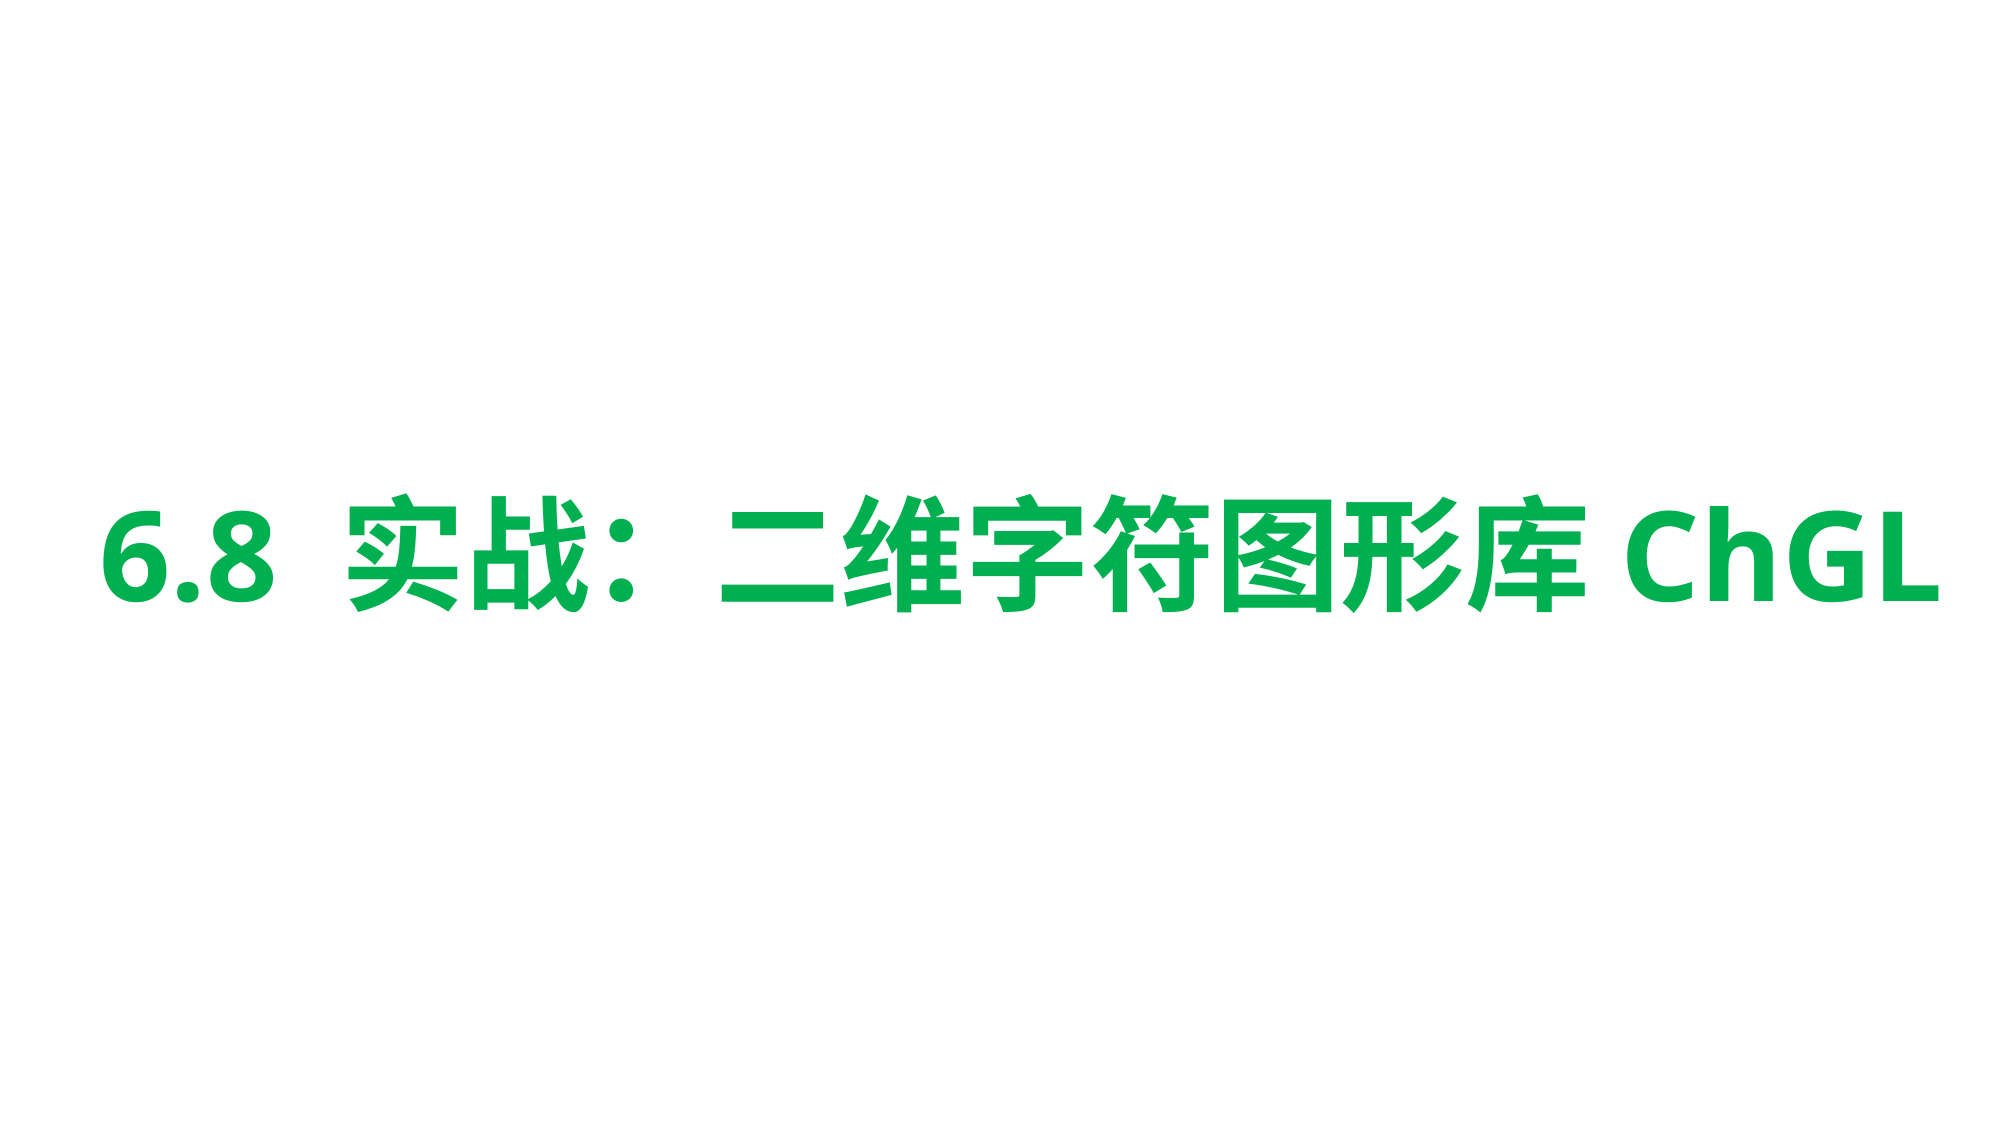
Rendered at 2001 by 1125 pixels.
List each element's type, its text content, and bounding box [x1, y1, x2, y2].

title 6.8 实战：二维字符图形库ChGL [84, 487, 2000, 635]
